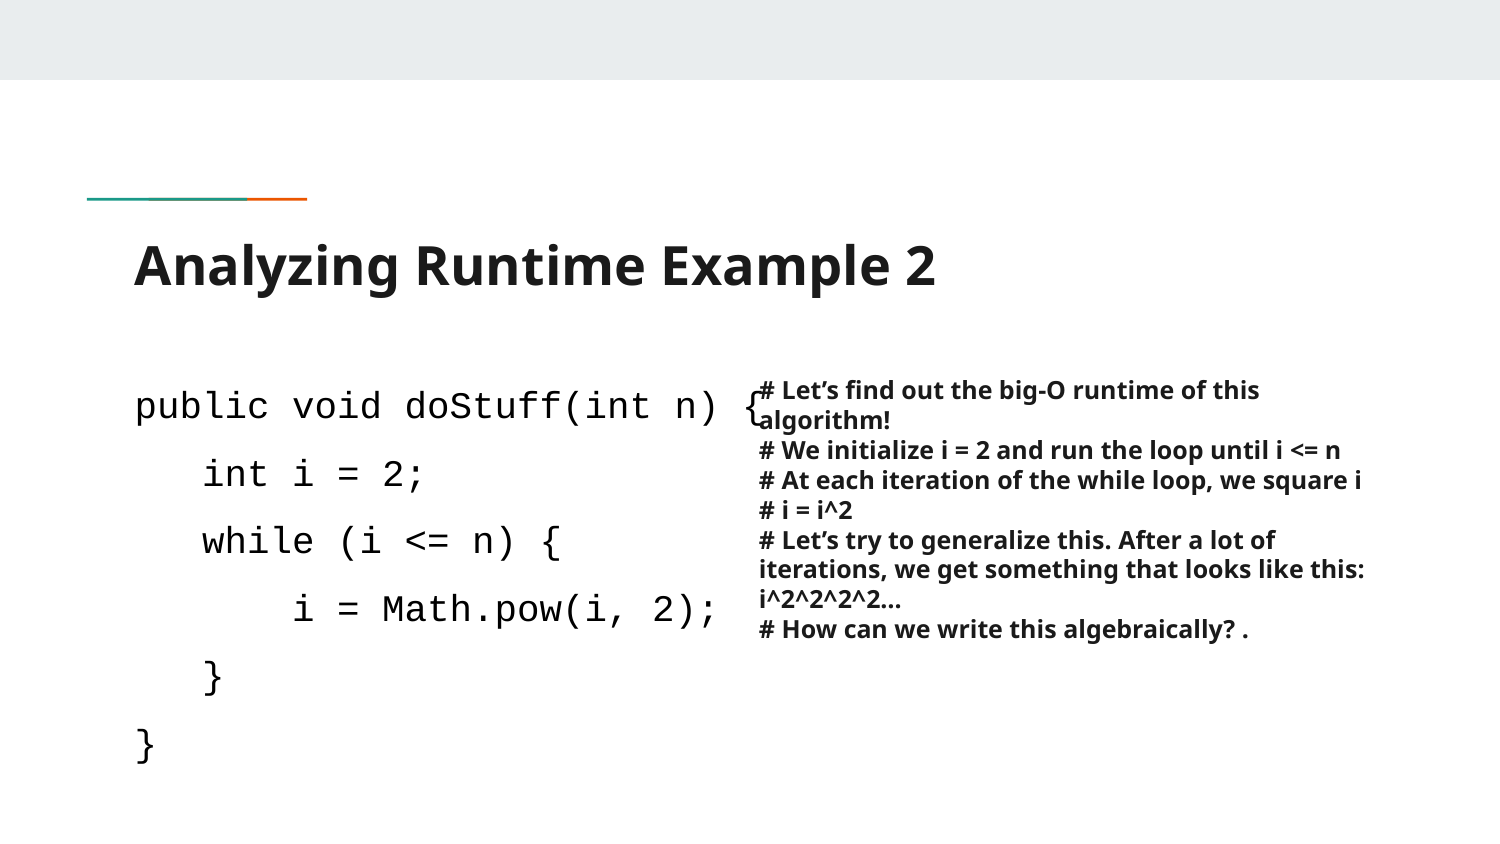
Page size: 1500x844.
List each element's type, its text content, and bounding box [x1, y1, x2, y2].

list public void doStuff(int n) { int i = 2; while (i <= n) { i = Math.pow(i, 2); } } [119, 343, 789, 715]
title # Let’s find out the big-O runtime of this algorithm! # We initialize i = 2 and run the loop until i <= n # At each iteration of the while loop, we square i # i = i^2 # Let’s try to generalize this. After a lot of iterations, we get something that looks like this: i^2^2^2^2… # How can we write this algebraically? . [743, 359, 1405, 715]
title Analyzing Runtime Example 2 [119, 216, 1381, 305]
